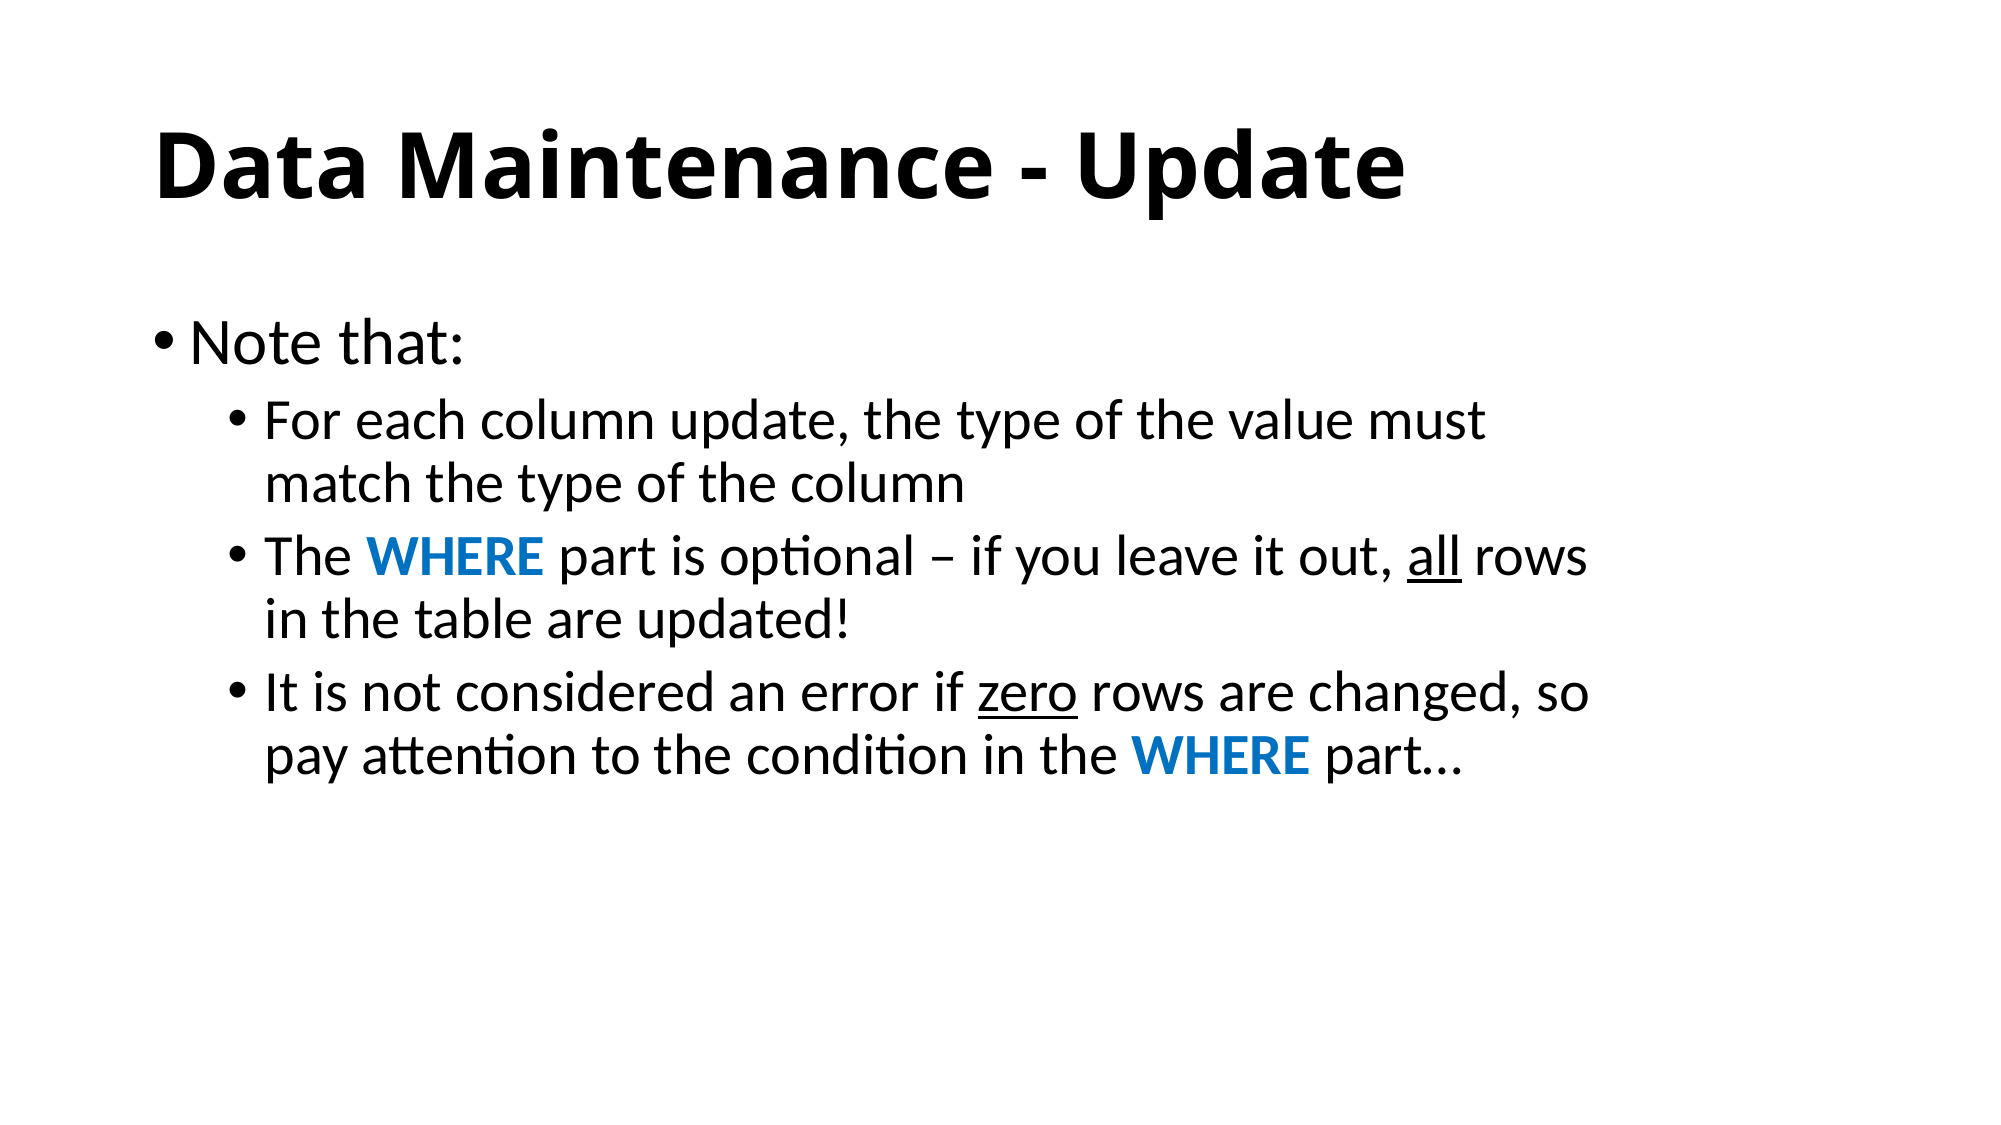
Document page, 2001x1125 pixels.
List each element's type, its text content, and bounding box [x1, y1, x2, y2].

list Note that: For each column update, the type of the value must match the type of the column The WHERE part is optional – if you leave it out, all rows in the table are updated! It is not considered an error if zero rows are changed, so pay attention to the condition in the WHERE part… [137, 299, 1642, 1004]
title Data Maintenance - Update [137, 59, 1863, 278]
